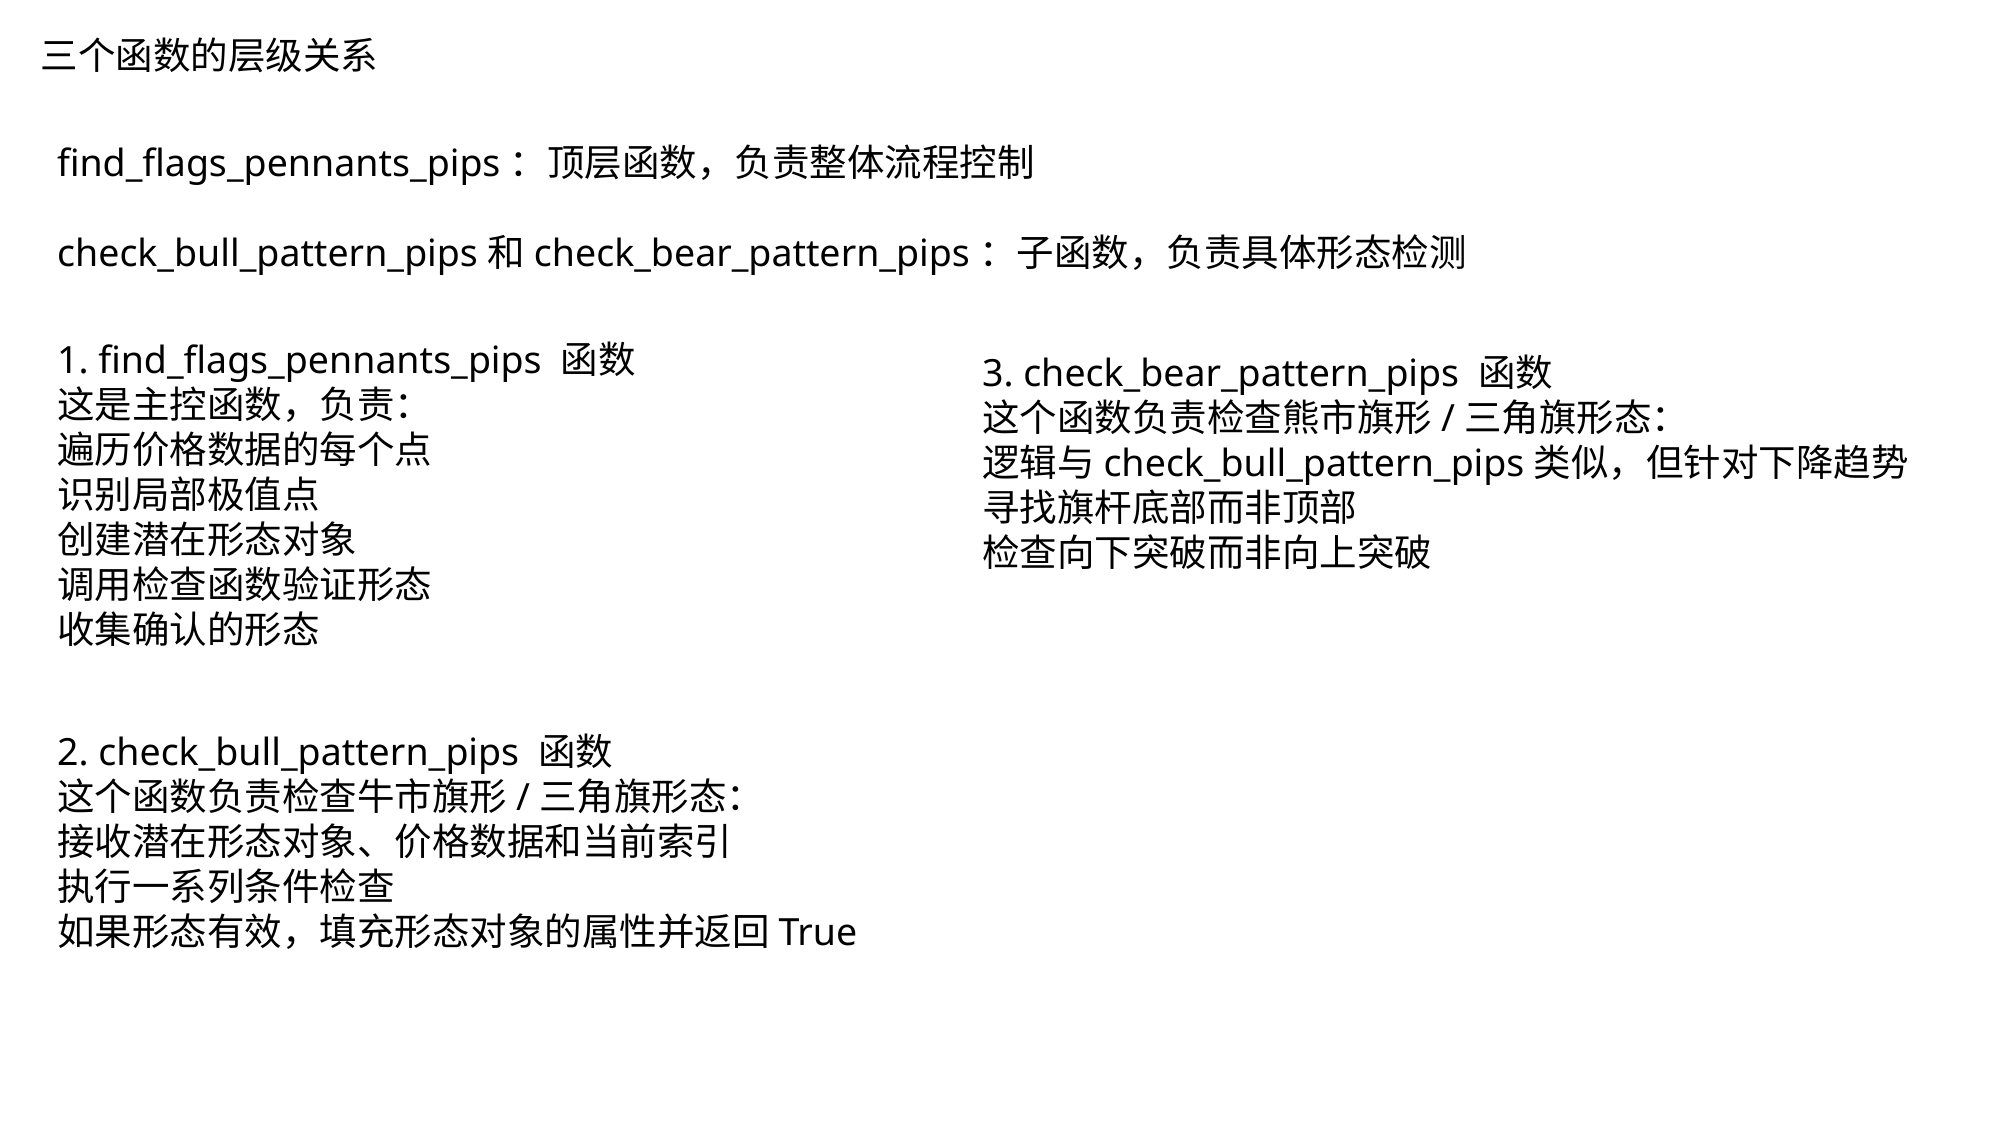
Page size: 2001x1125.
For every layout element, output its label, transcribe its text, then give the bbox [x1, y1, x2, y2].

text_box 1. find_flags_pennants_pips 函数 这是主控函数，负责： 遍历价格数据的每个点 识别局部极值点 创建潜在形态对象 调用检查函数验证形态 收集确认的形态 [42, 328, 1043, 659]
text_box 3. check_bear_pattern_pips 函数 这个函数负责检查熊市旗形/三角旗形态： 逻辑与check_bull_pattern_pips类似，但针对下降趋势 寻找旗杆底部而非顶部 检查向下突破而非向上突破 [967, 341, 1968, 582]
text_box 三个函数的层级关系 [26, 24, 1027, 85]
text_box 2. check_bull_pattern_pips 函数 这个函数负责检查牛市旗形/三角旗形态： 接收潜在形态对象、价格数据和当前索引 执行一系列条件检查 如果形态有效，填充形态对象的属性并返回True [42, 720, 1043, 961]
text_box find_flags_pennants_pips：顶层函数，负责整体流程控制 check_bull_pattern_pips和check_bear_pattern_pips：子函数，负责具体形态检测 [42, 131, 1777, 281]
